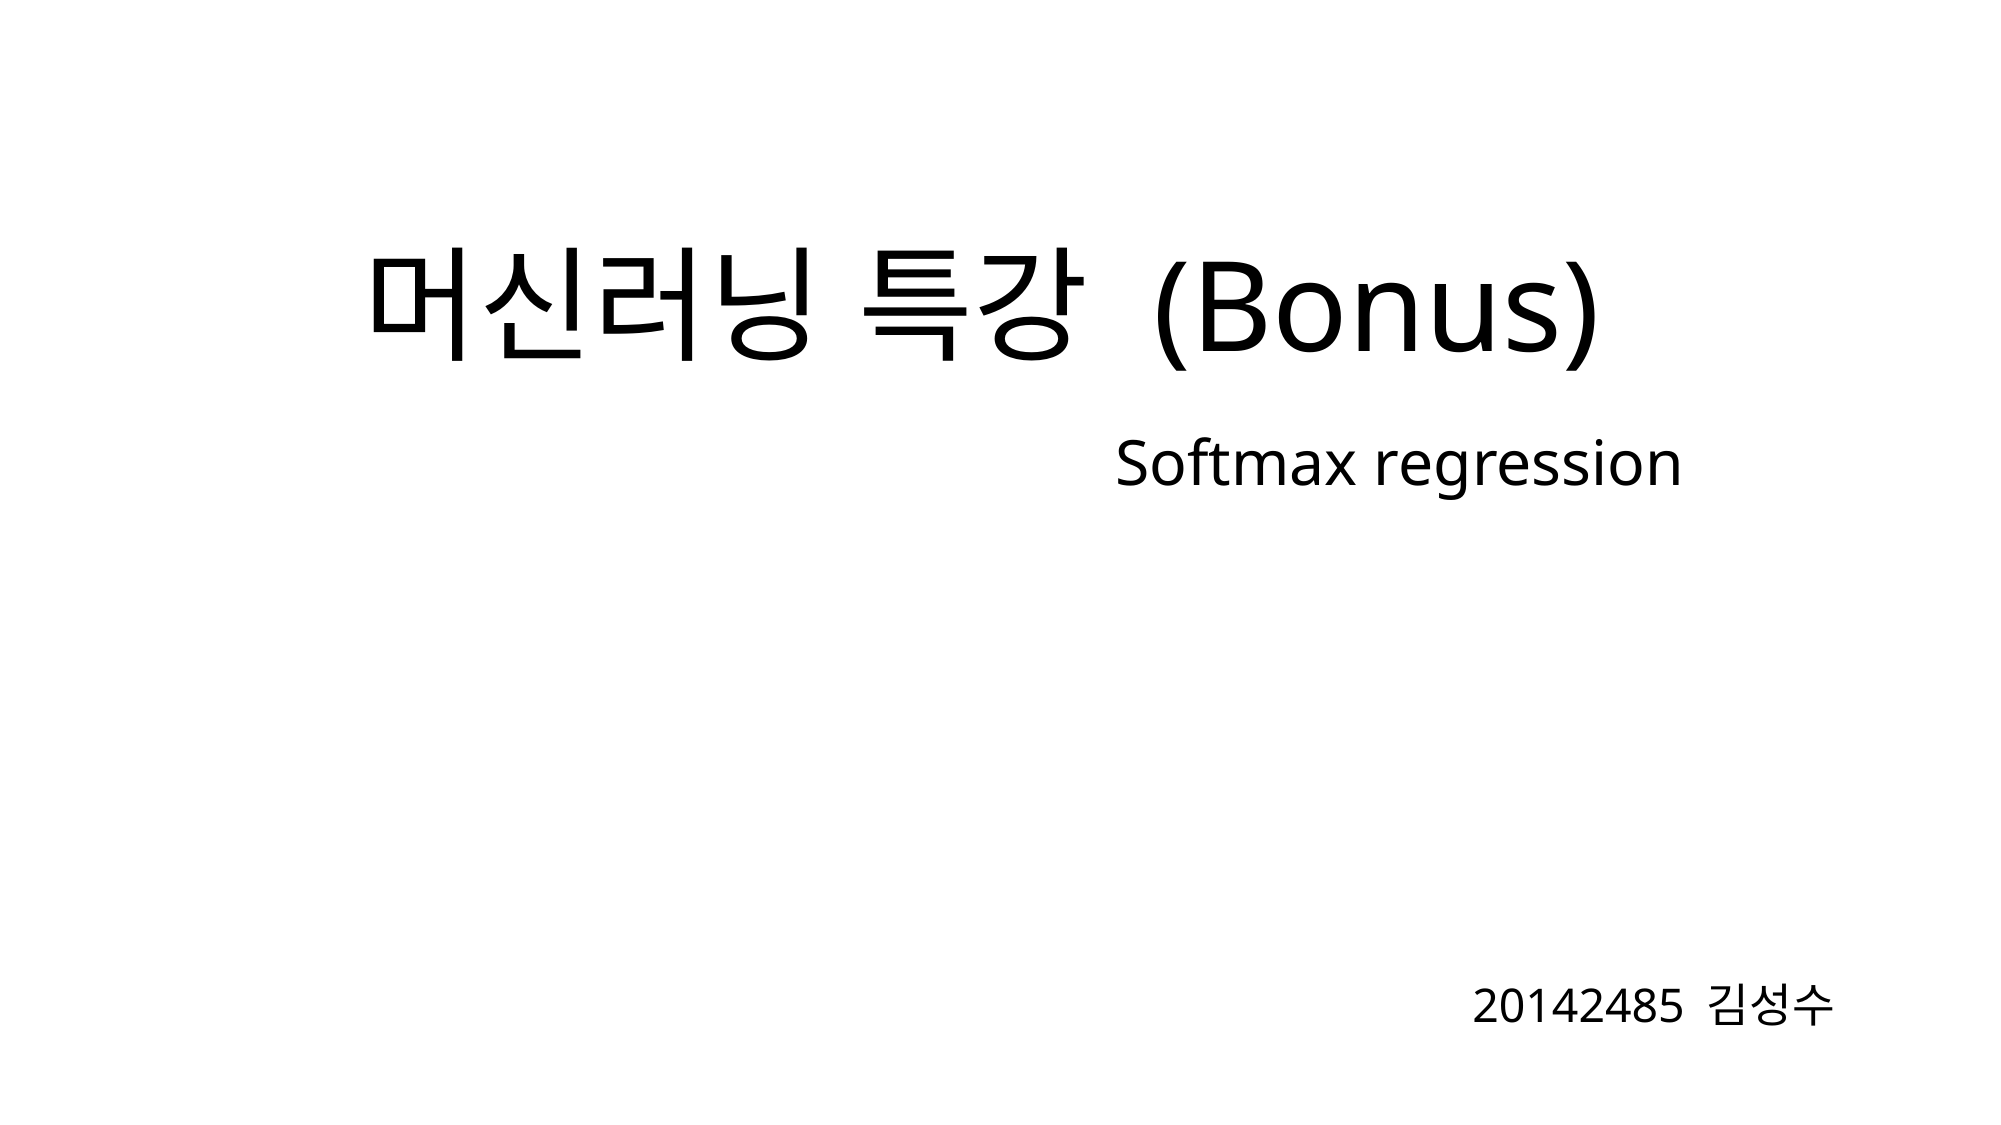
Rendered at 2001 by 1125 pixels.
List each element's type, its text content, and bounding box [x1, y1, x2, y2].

title 머신러닝 특강 (Bonus) [232, 139, 1733, 462]
subtitle 20142485 김성수 [350, 975, 1851, 1041]
text_box Softmax regression [154, 415, 1700, 506]
